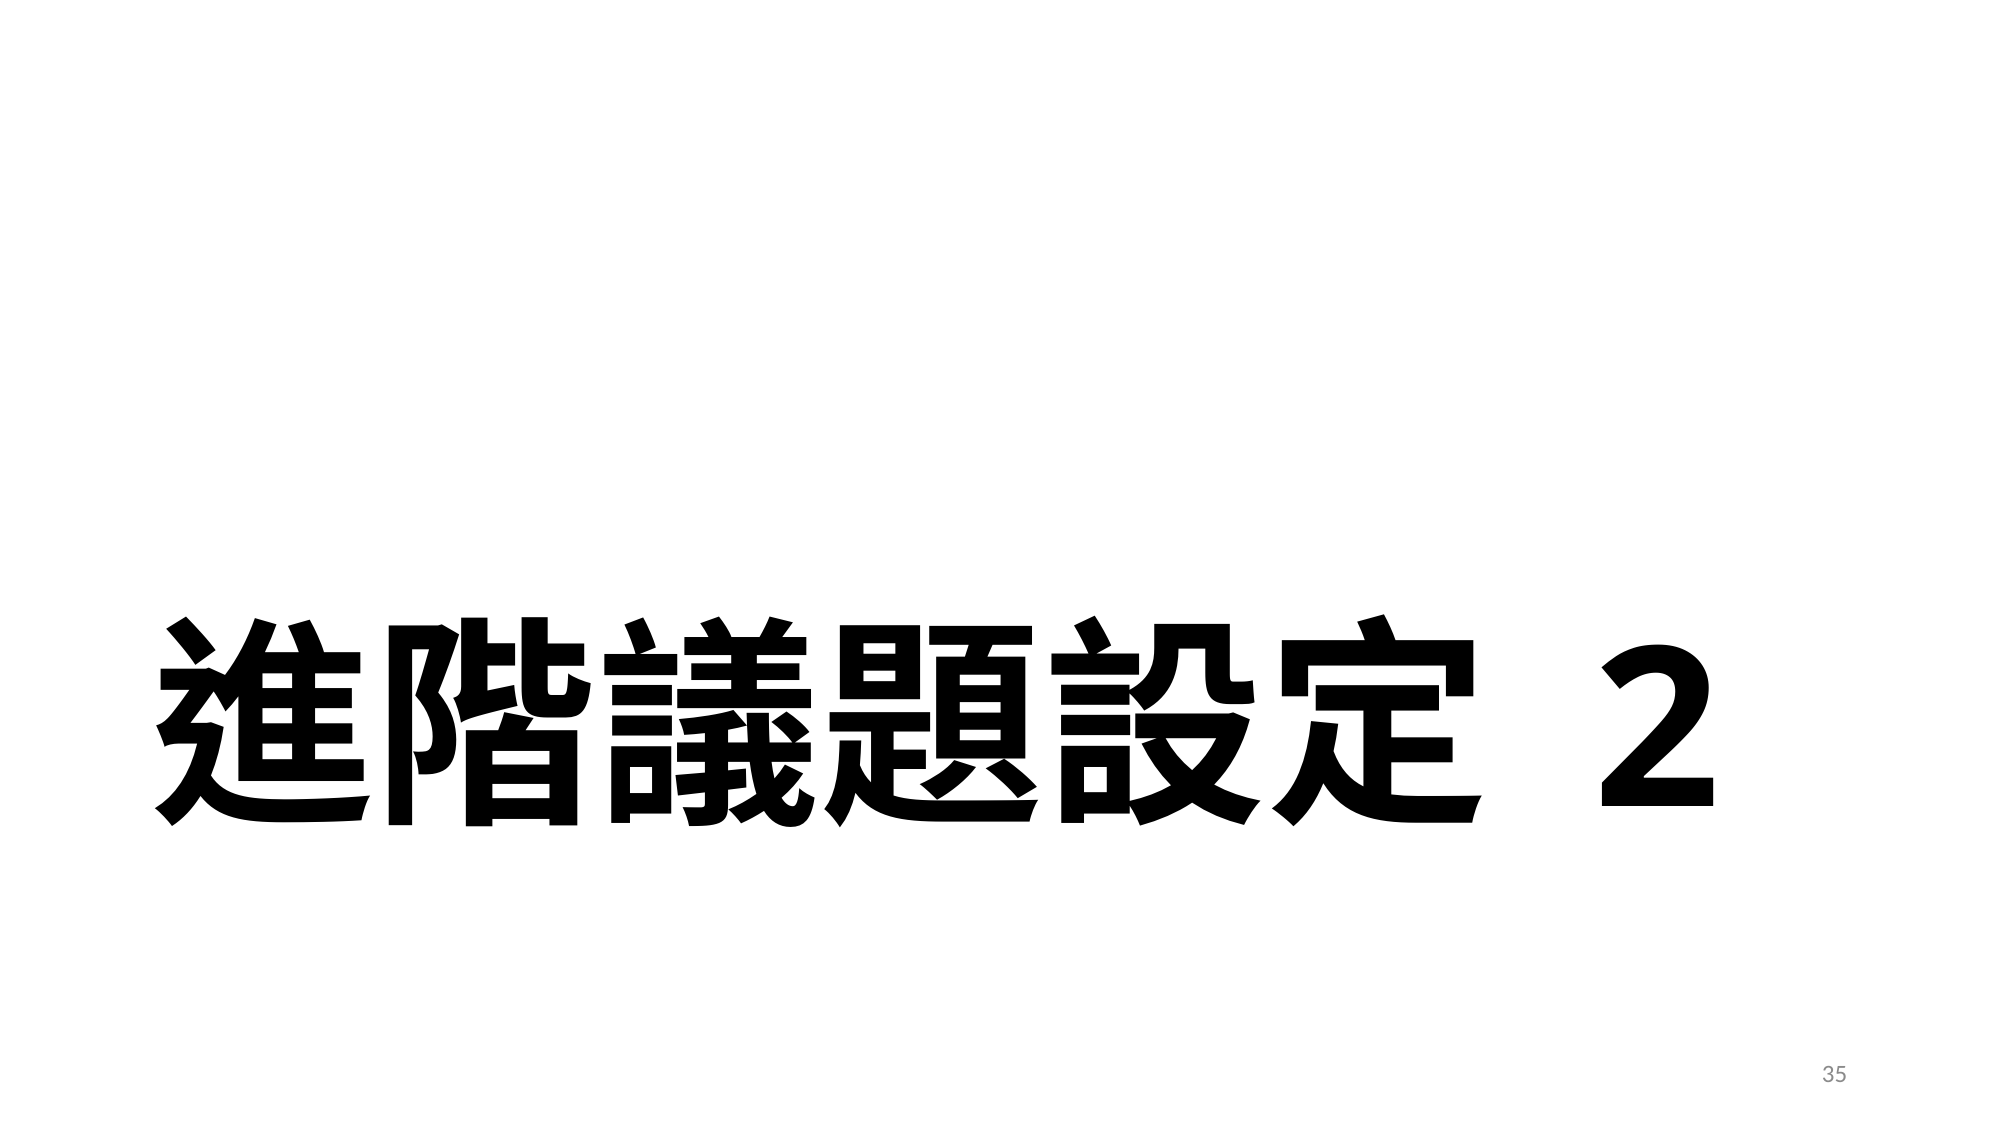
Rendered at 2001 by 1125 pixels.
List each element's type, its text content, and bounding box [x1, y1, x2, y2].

title 進階議題設定 2 [136, 280, 1862, 863]
slide_number 35 [1412, 1042, 1863, 1103]
